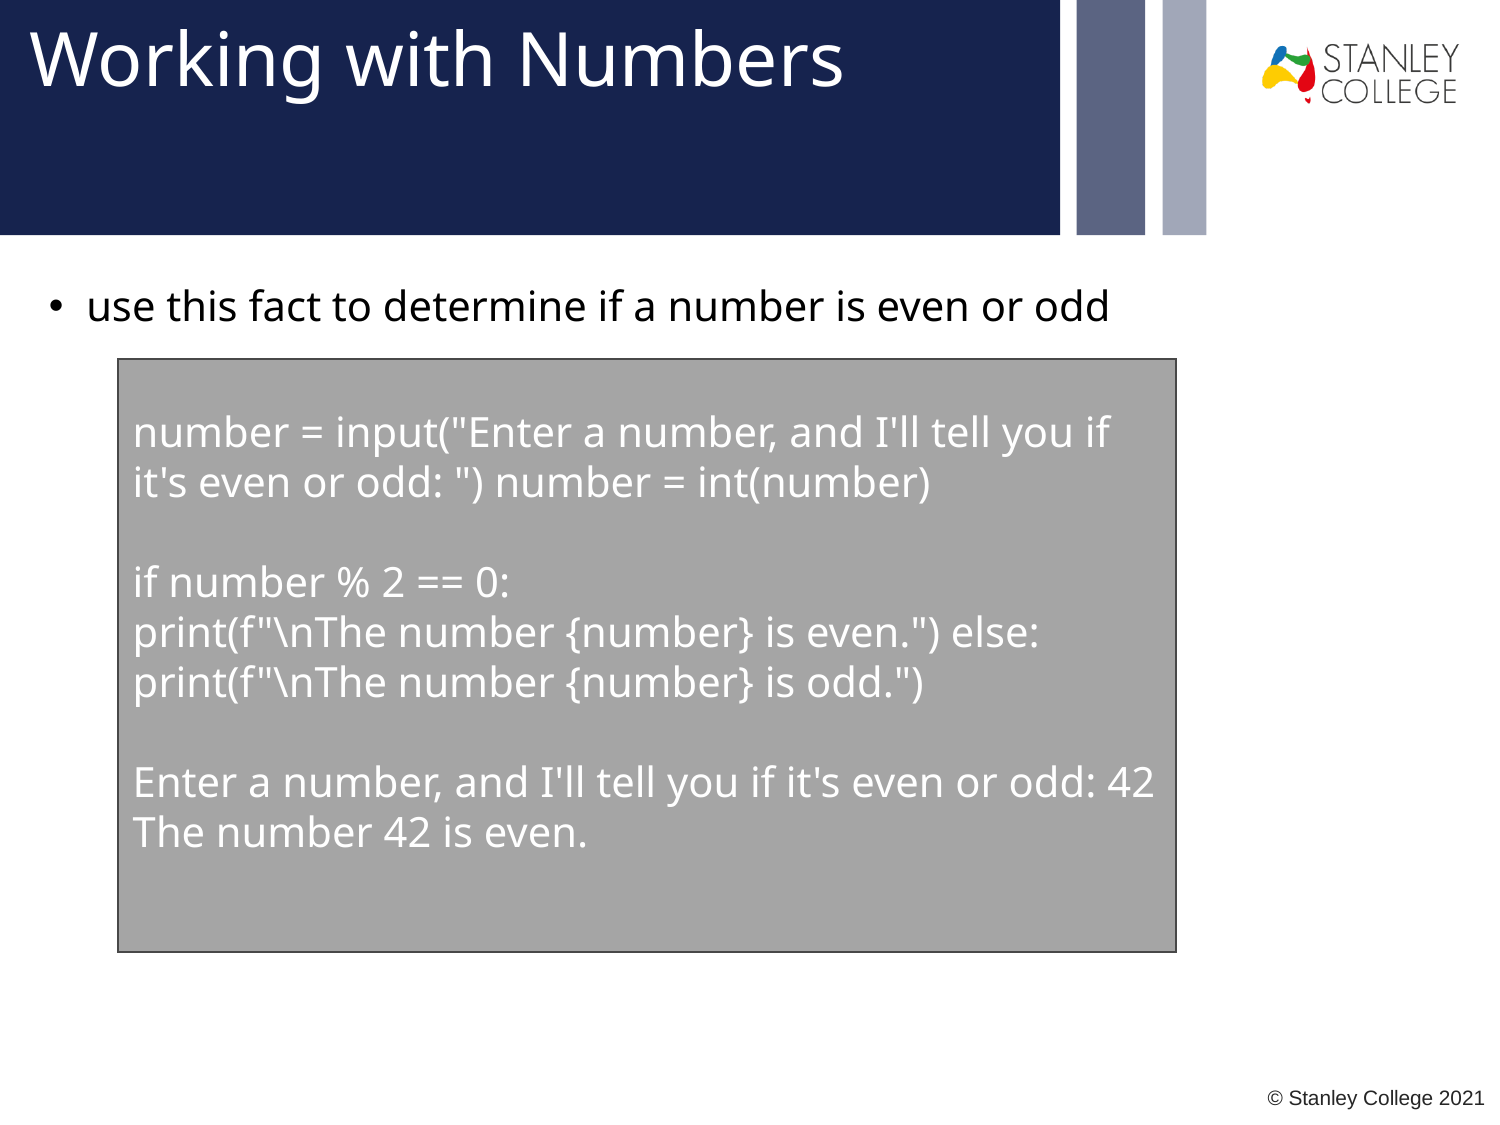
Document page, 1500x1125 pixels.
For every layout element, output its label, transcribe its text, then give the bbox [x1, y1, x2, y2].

list use this fact to determine if a number is even or odd [33, 277, 1221, 347]
title Working with Numbers [15, 14, 1326, 134]
text_box number = input("Enter a number, and I'll tell you if it's even or odd: ") number = int(number) if number % 2 == 0: print(f"\nThe number {number} is even.") else: print(f"\nThe number {number} is odd.") Enter a number, and I'll tell you if it's even or odd: 42 The number 42 is even. [117, 358, 1177, 953]
picture [1326, 21, 1475, 125]
